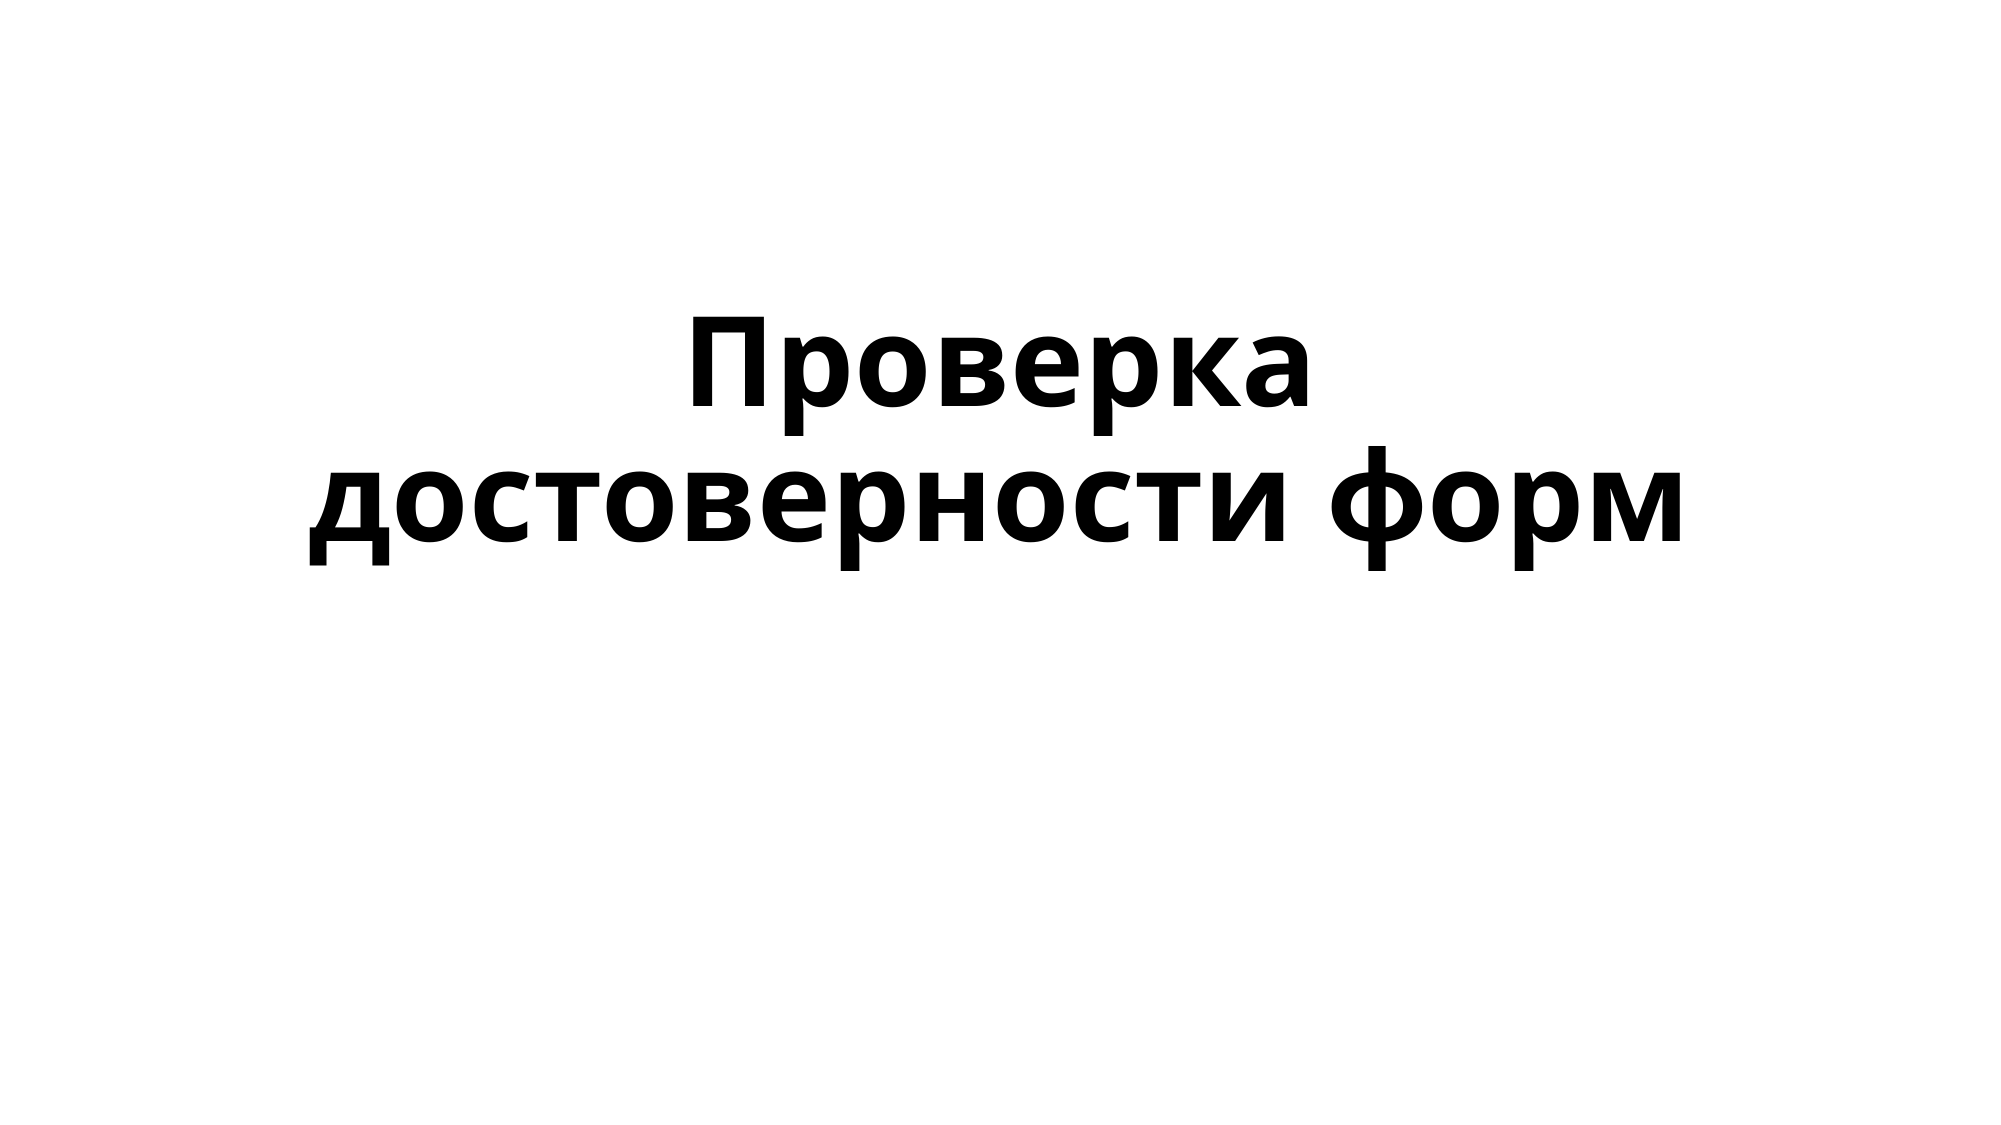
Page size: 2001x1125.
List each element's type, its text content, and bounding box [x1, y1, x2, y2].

title Проверка достоверности форм [249, 184, 1750, 576]
